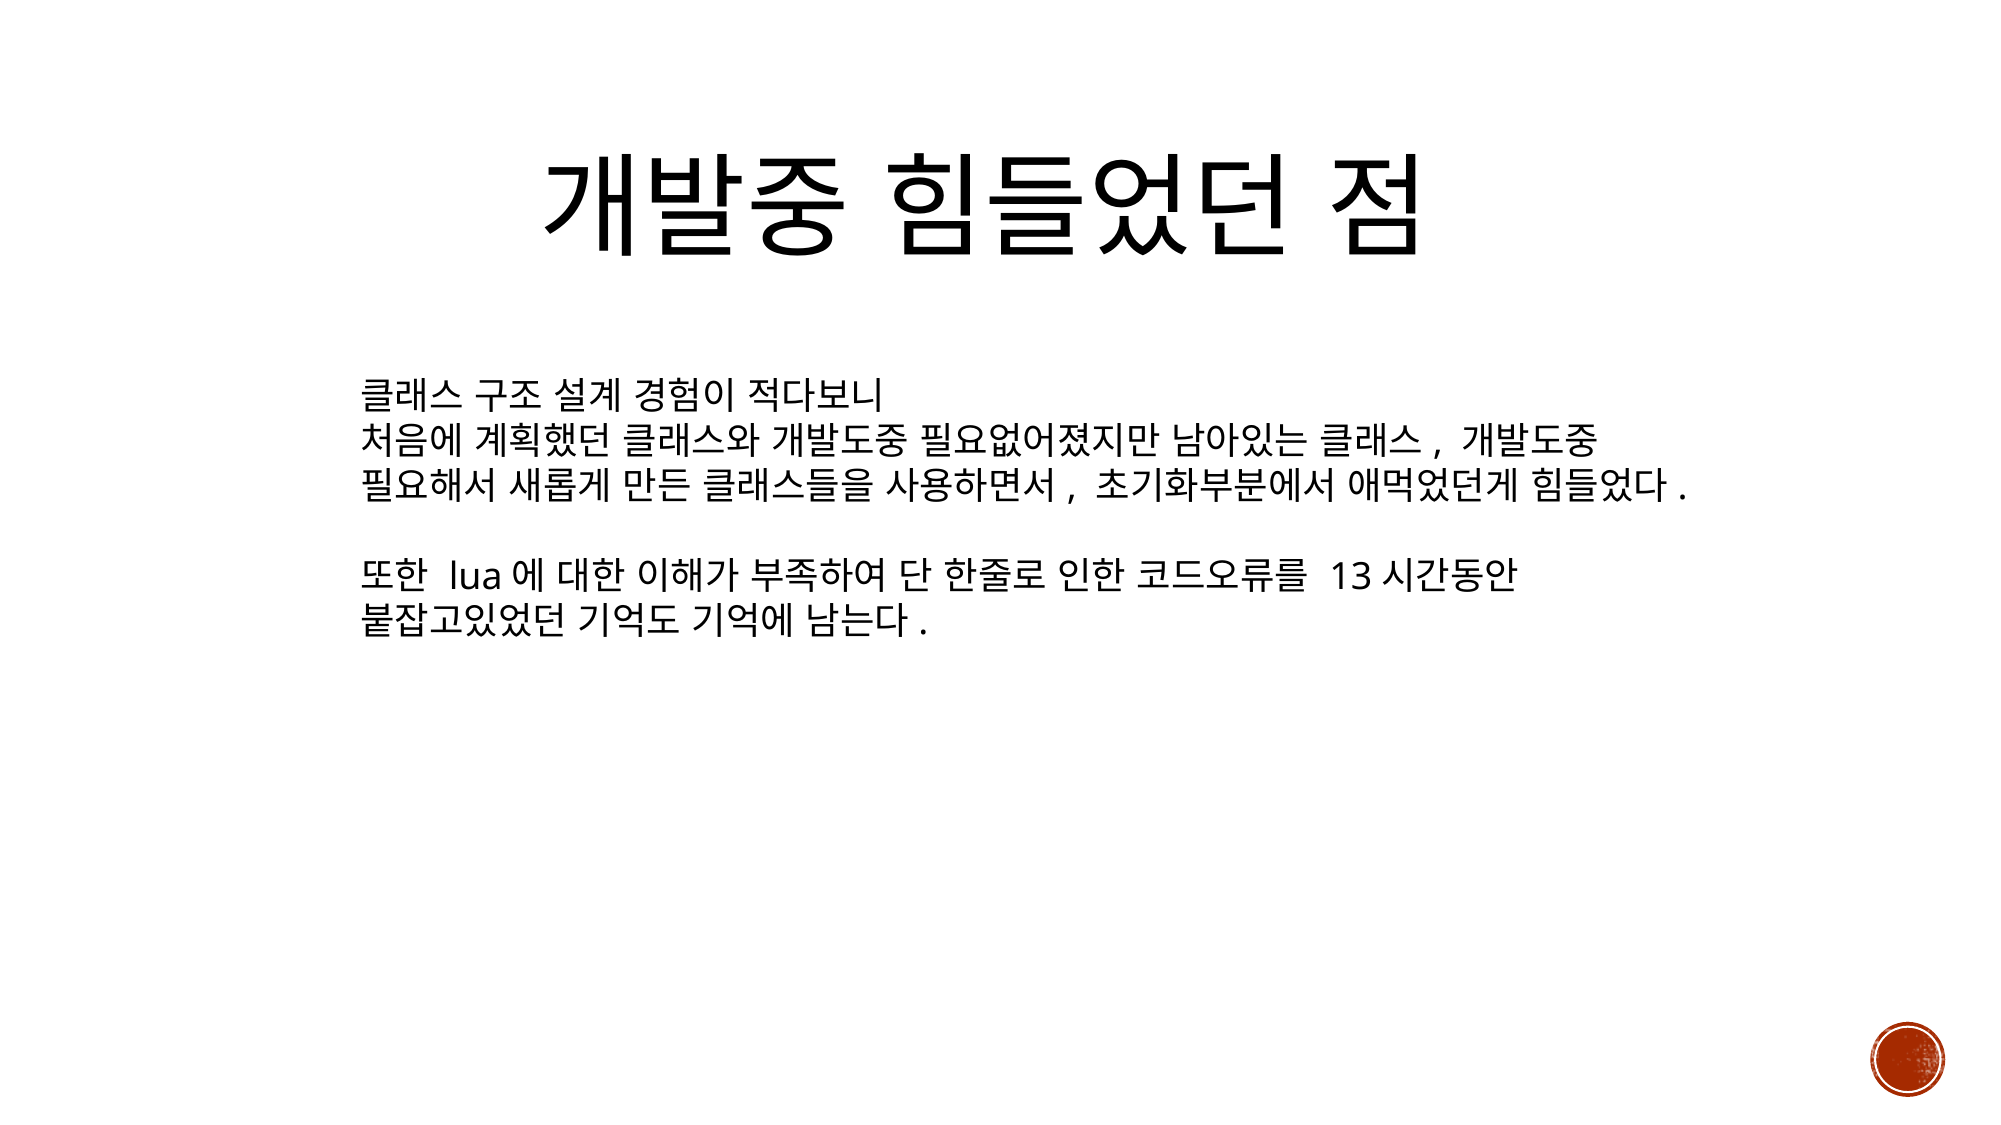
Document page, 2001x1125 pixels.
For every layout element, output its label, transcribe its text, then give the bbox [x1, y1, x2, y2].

title 개발중 힘들었던 점 [175, 79, 1826, 344]
text_box 클래스 구조 설계 경험이 적다보니 처음에 계획했던 클래스와 개발도중 필요없어졌지만 남아있는 클래스, 개발도중 필요해서 새롭게 만든 클래스들을 사용하면서, 초기화부분에서 애먹었던게 힘들었다. 또한 lua에 대한 이해가 부족하여 단 한줄로 인한 코드오류를 13시간동안 붙잡고있었던 기억도 기억에 남는다. [345, 364, 1687, 650]
